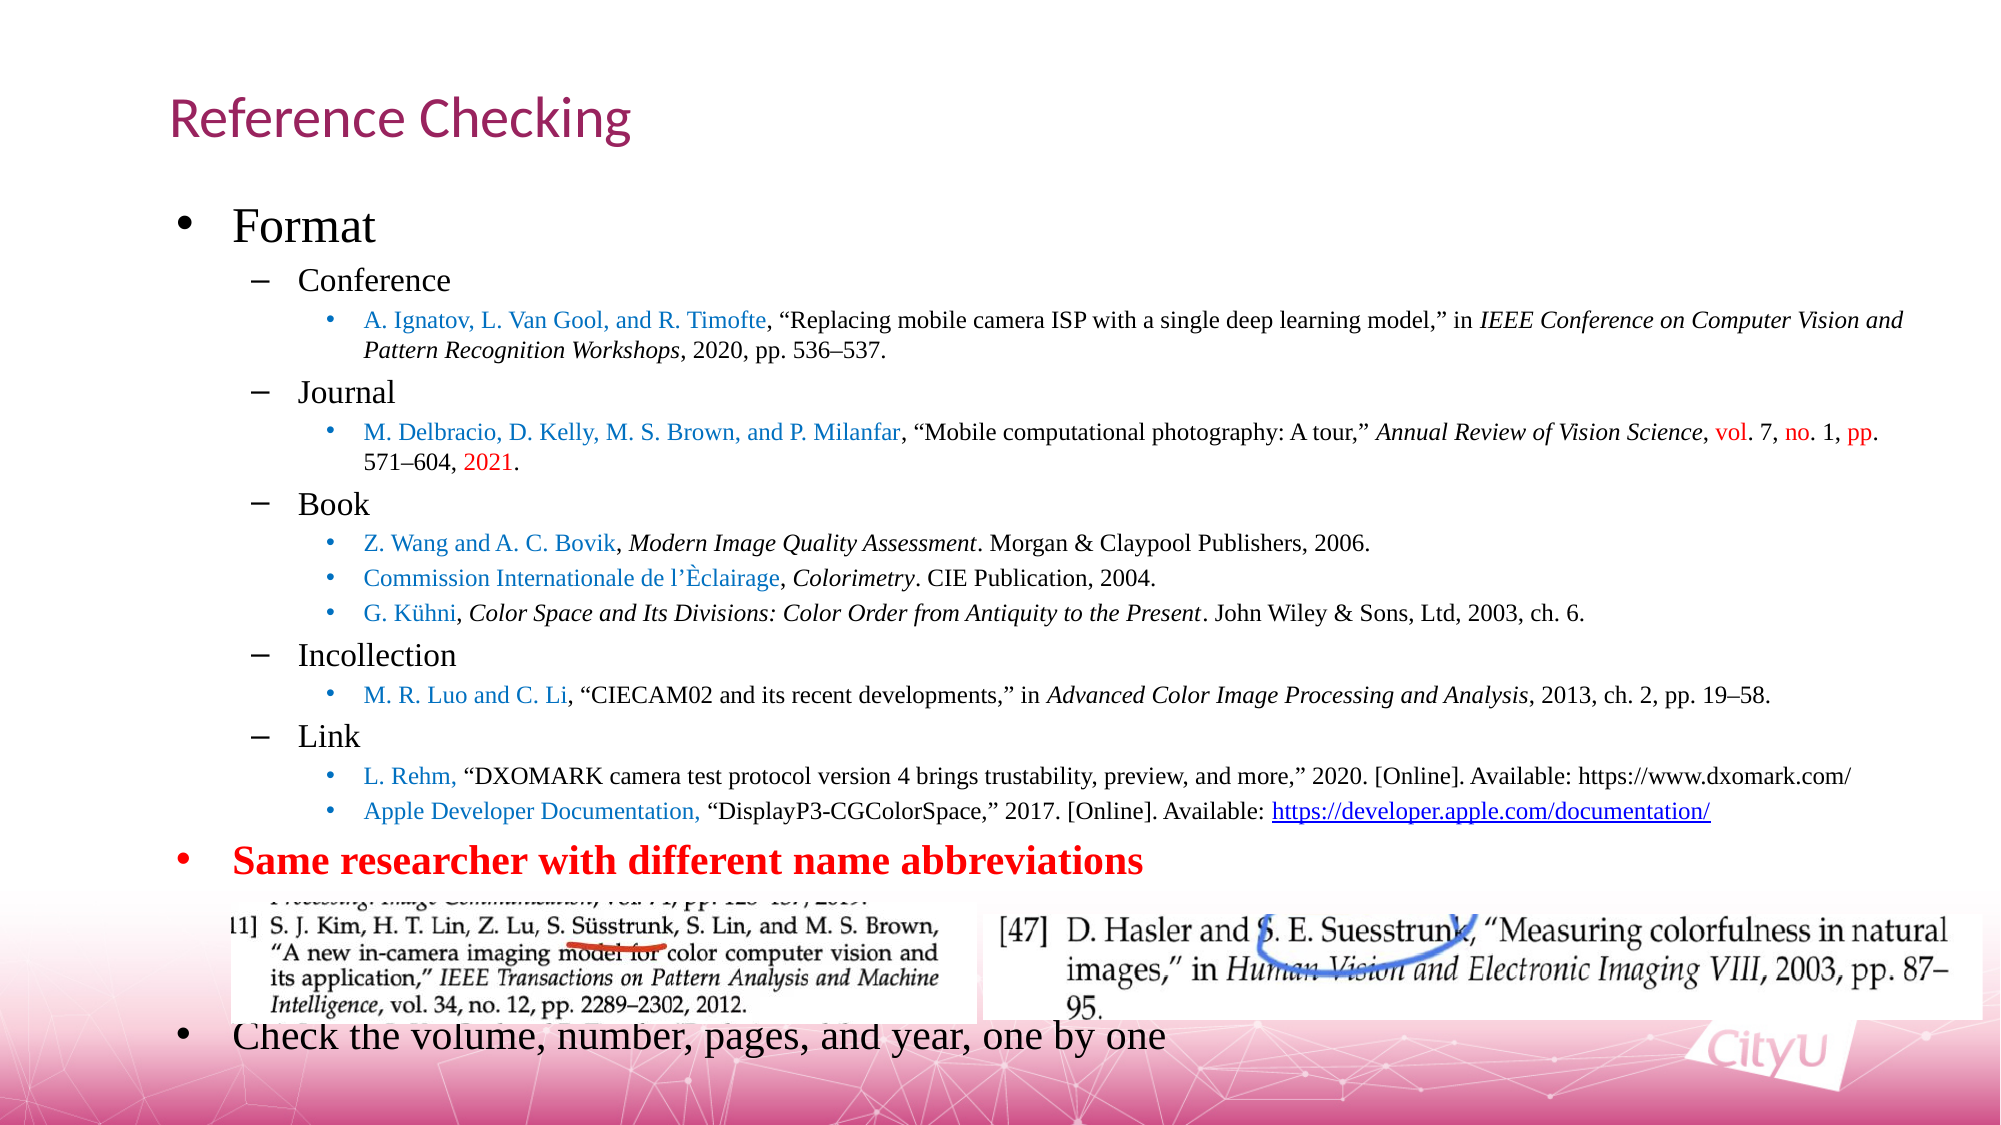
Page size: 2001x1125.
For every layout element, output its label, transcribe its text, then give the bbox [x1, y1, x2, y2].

picture [0, 0, 2001, 1125]
text_box Format Conference A. Ignatov, L. Van Gool, and R. Timofte, “Replacing mobile camera ISP with a single deep learning model,” in IEEE Conference on Computer Vision and Pattern Recognition Workshops, 2020, pp. 536–537. Journal M. Delbracio, D. Kelly, M. S. Brown, and P. Milanfar, “Mobile computational photography: A tour,” Annual Review of Vision Science, vol. 7, no. 1, pp. 571–604, 2021. Book Z. Wang and A. C. Bovik, Modern Image Quality Assessment. Morgan & Claypool Publishers, 2006. Commission Internationale de l’Èclairage, Colorimetry. CIE Publication, 2004. G. Kühni, Color Space and Its Divisions: Color Order from Antiquity to the Present. John Wiley & Sons, Ltd, 2003, ch. 6. Incollection M. R. Luo and C. Li, “CIECAM02 and its recent developments,” in Advanced Color Image Processing and Analysis, 2013, ch. 2, pp. 19–58. Link L. Rehm, “DXOMARK camera test protocol version 4 brings trustability, preview, and more,” 2020. [Online]. Available: https://www.dxomark.com/ Apple Developer Documentation, “DisplayP3-CGColorSpace,” 2017. [Online]. Available: https://developer.apple.com/documentation/ Same researcher with different name abbreviations Check the volume, number, pages, and year, one by one [161, 184, 1946, 1012]
text_box Reference Checking [78, 73, 1579, 154]
